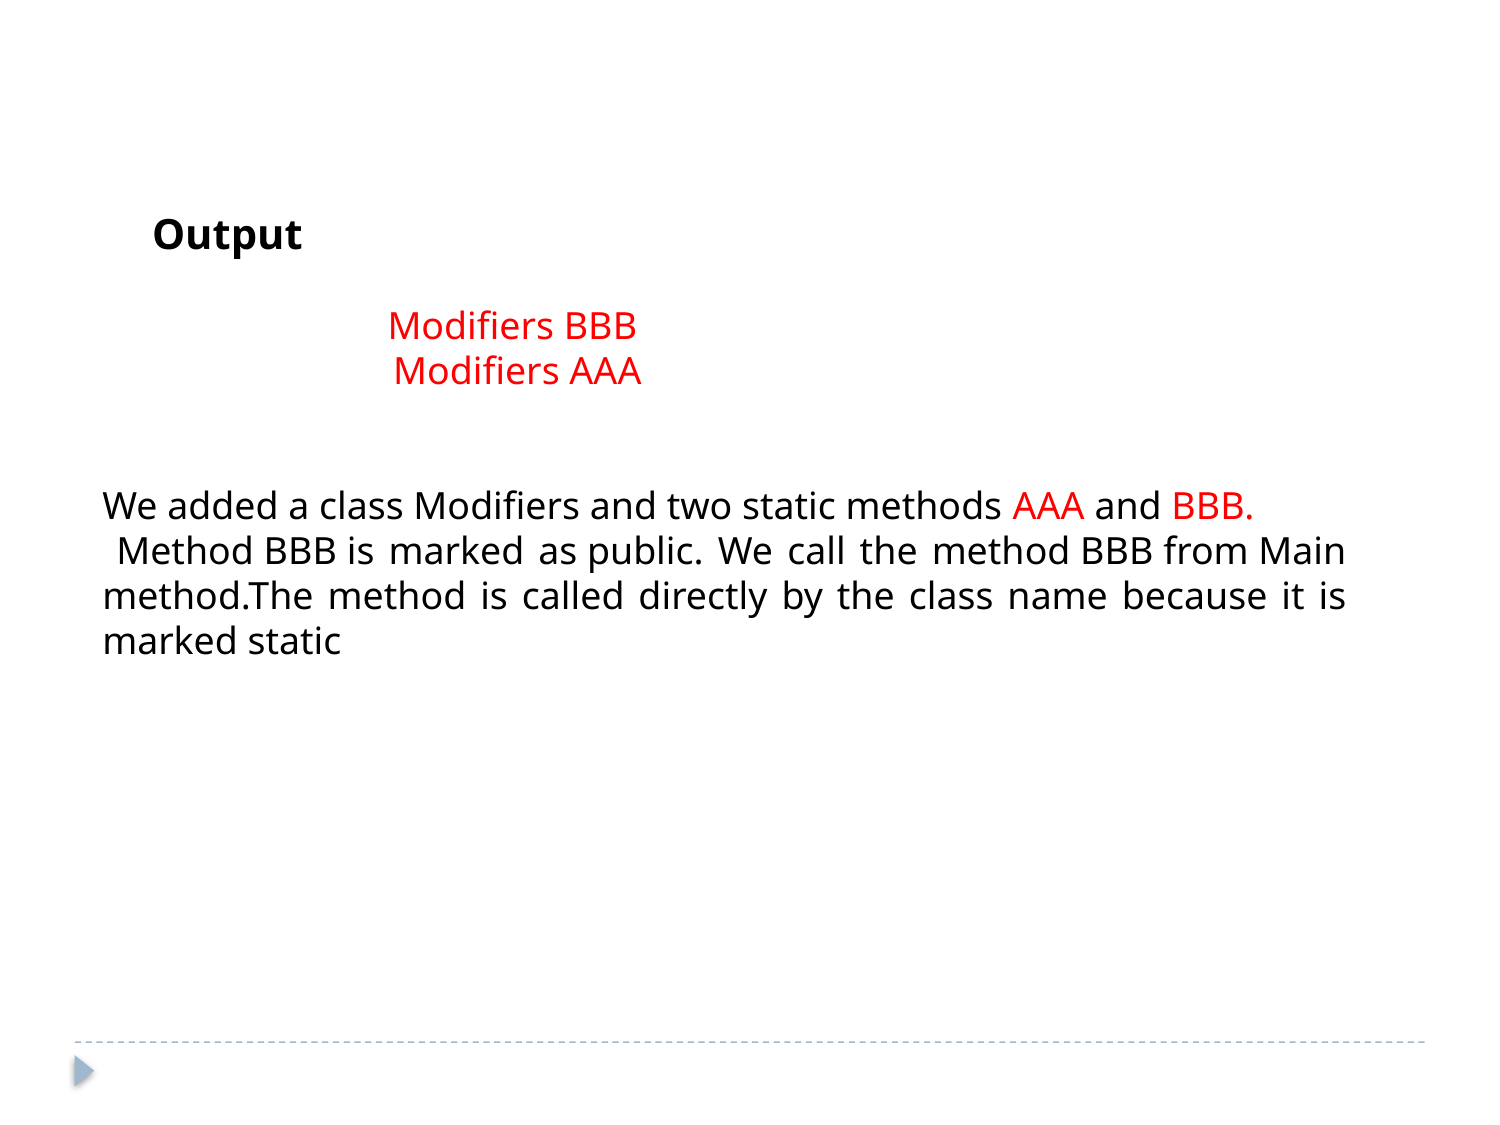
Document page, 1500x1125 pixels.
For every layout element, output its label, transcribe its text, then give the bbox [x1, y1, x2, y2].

text_box We added a class Modifiers and two static methods AAA and BBB. Method BBB is marked as public. We call the method BBB from Main method.The method is called directly by the class name because it is marked static [87, 474, 1363, 670]
text_box Output Modifiers BBB Modifiers AAA [137, 200, 888, 400]
